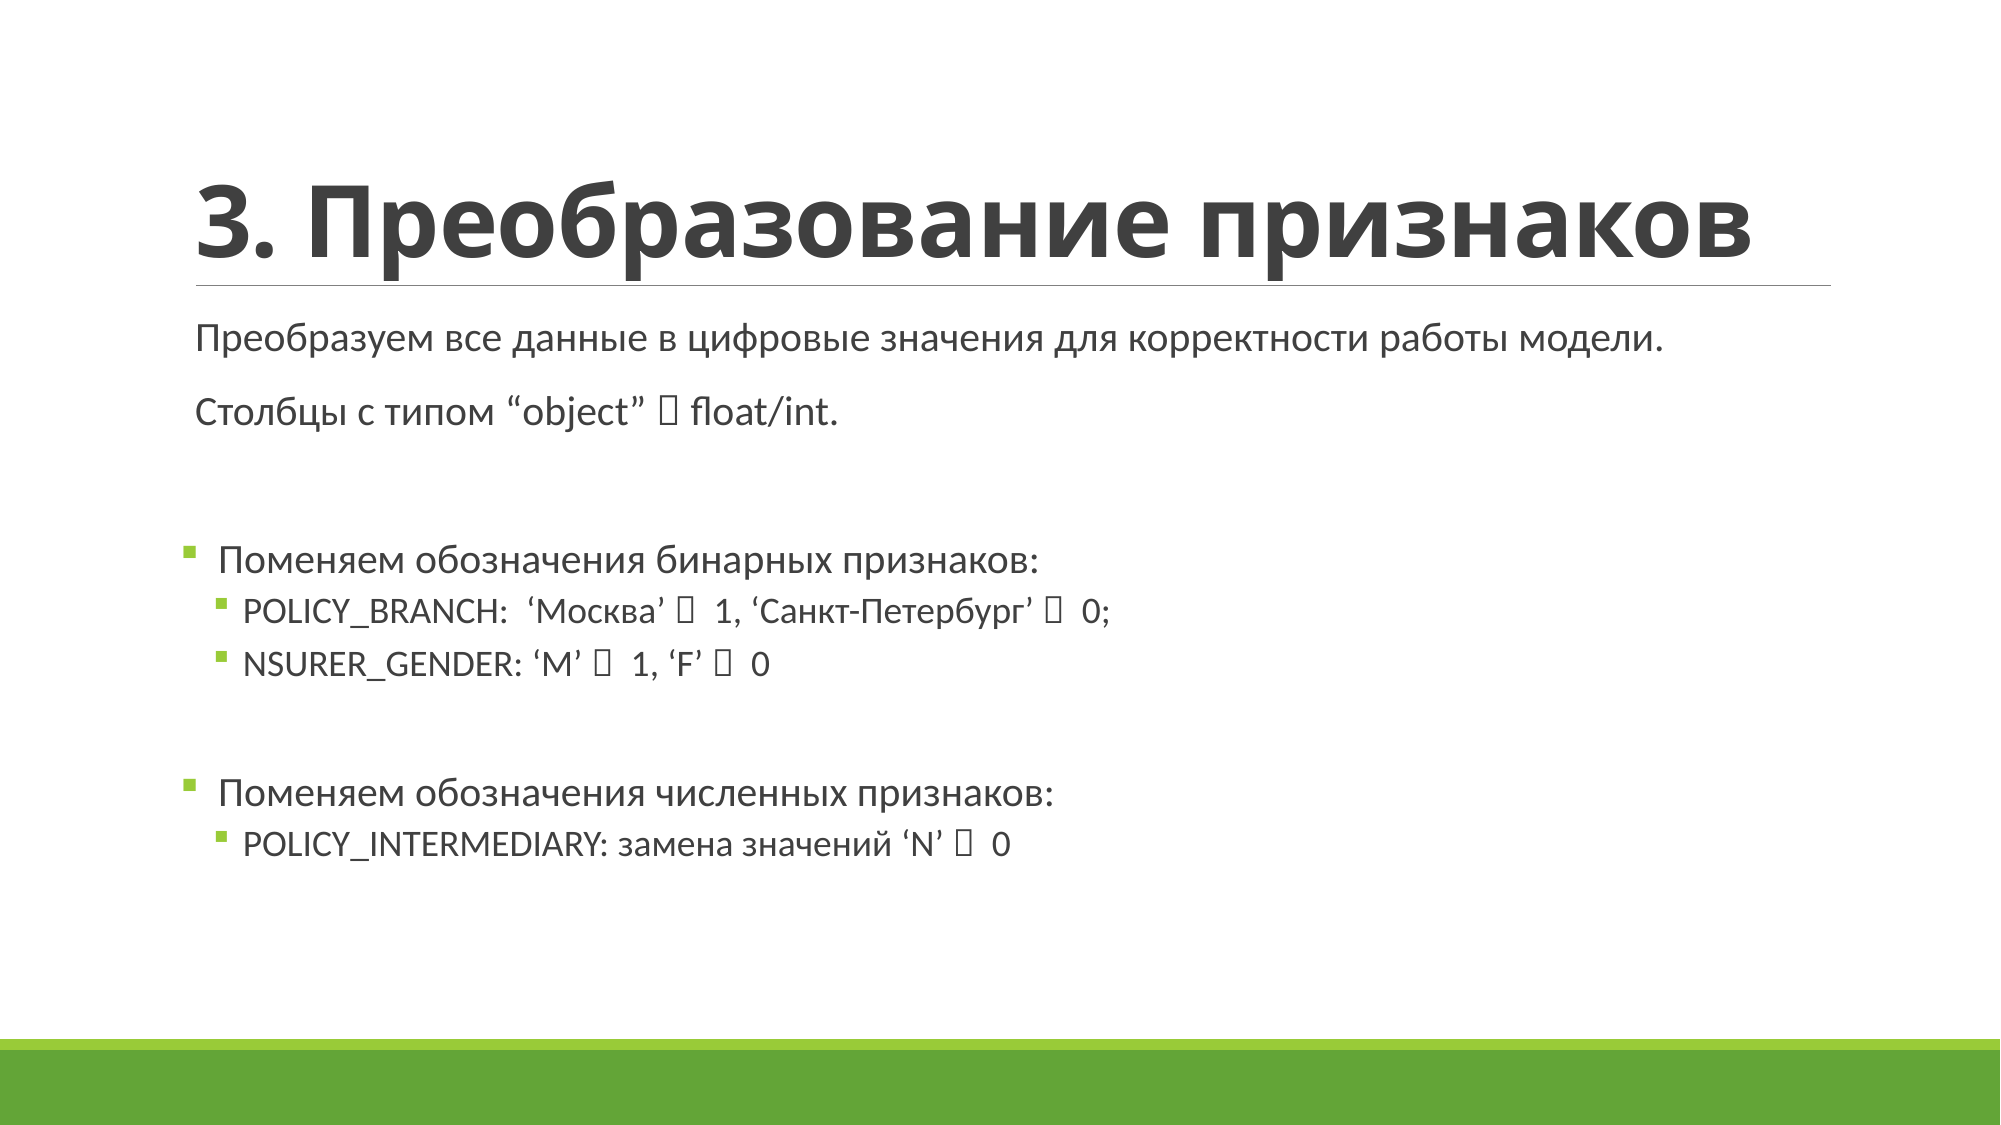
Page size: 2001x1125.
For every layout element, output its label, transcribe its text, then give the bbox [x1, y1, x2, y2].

title 3. Преобразование признаков [180, 47, 1830, 285]
list Преобразуем все данные в цифровые значения для корректности работы модели. Столбцы с типом “object”  float/int. Поменяем обозначения бинарных признаков: POLICY_BRANCH: ‘Москва’  1, ‘Санкт-Петербург’  0; NSURER_GENDER: ‘M’  1, ‘F’  0 Поменяем обозначения численных признаков: POLICY_INTERMEDIARY: замена значений ‘N’  0 [180, 307, 1830, 968]
